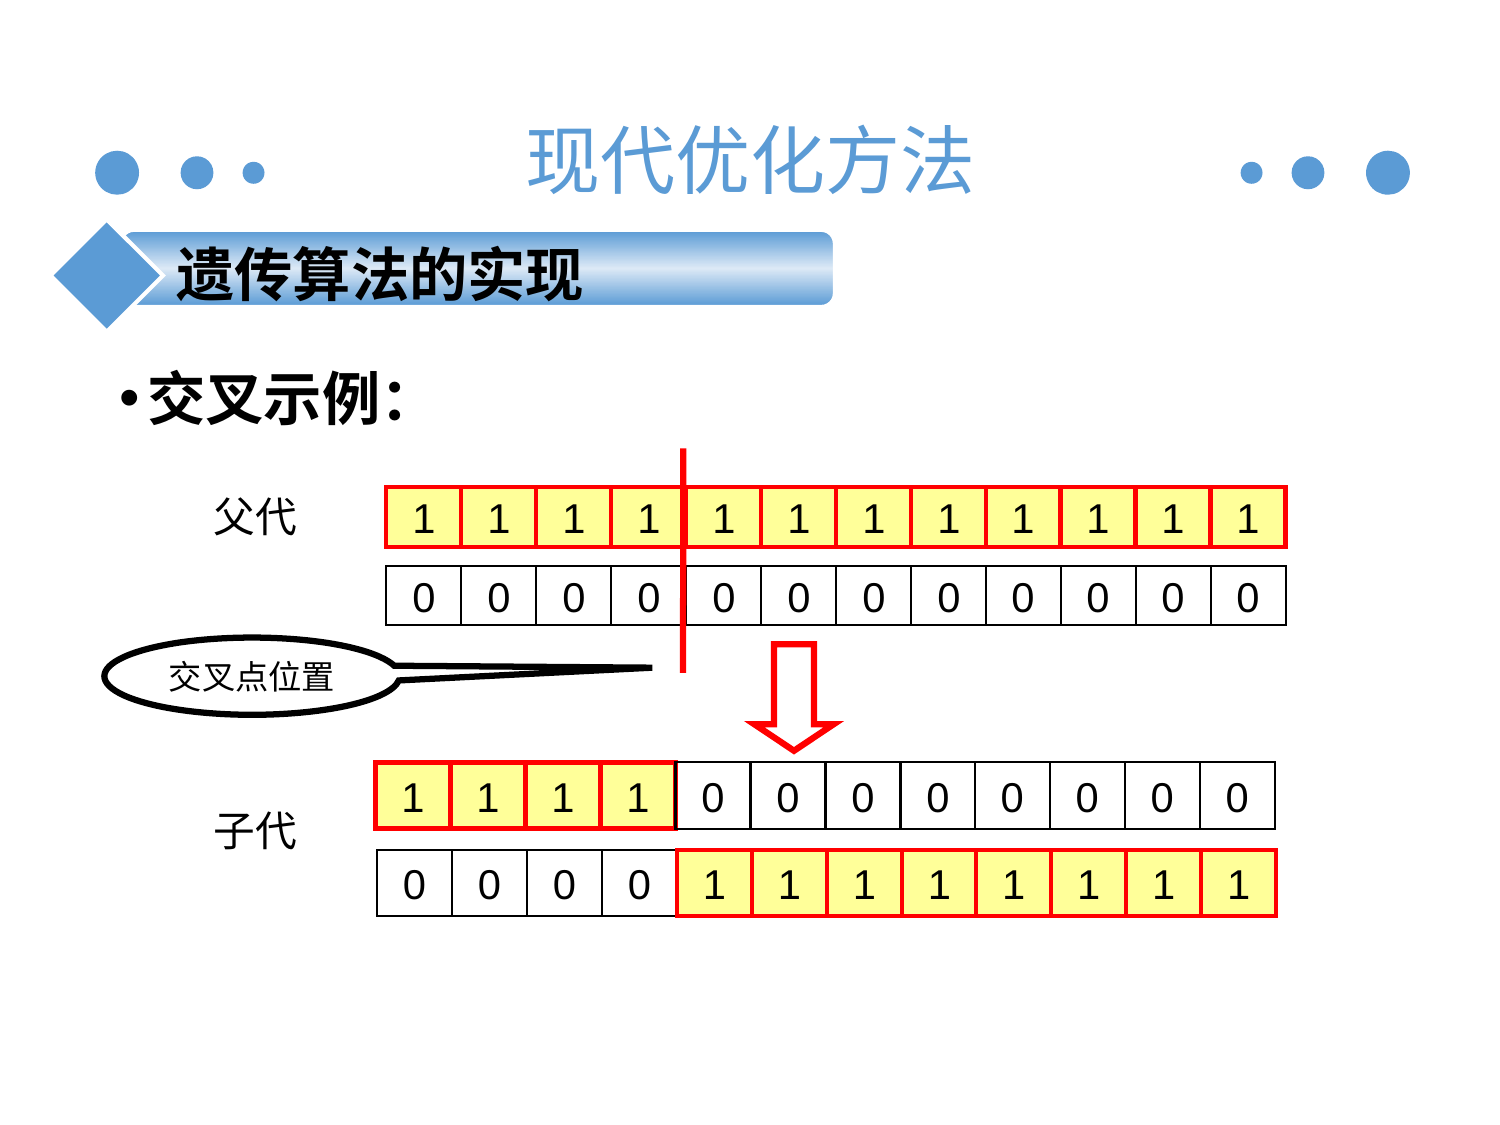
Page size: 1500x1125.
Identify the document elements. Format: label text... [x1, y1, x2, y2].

list 交叉示例： [104, 340, 1399, 1055]
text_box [50, 219, 834, 332]
text_box 现代优化方法 [74, 85, 1425, 214]
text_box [104, 448, 1286, 916]
